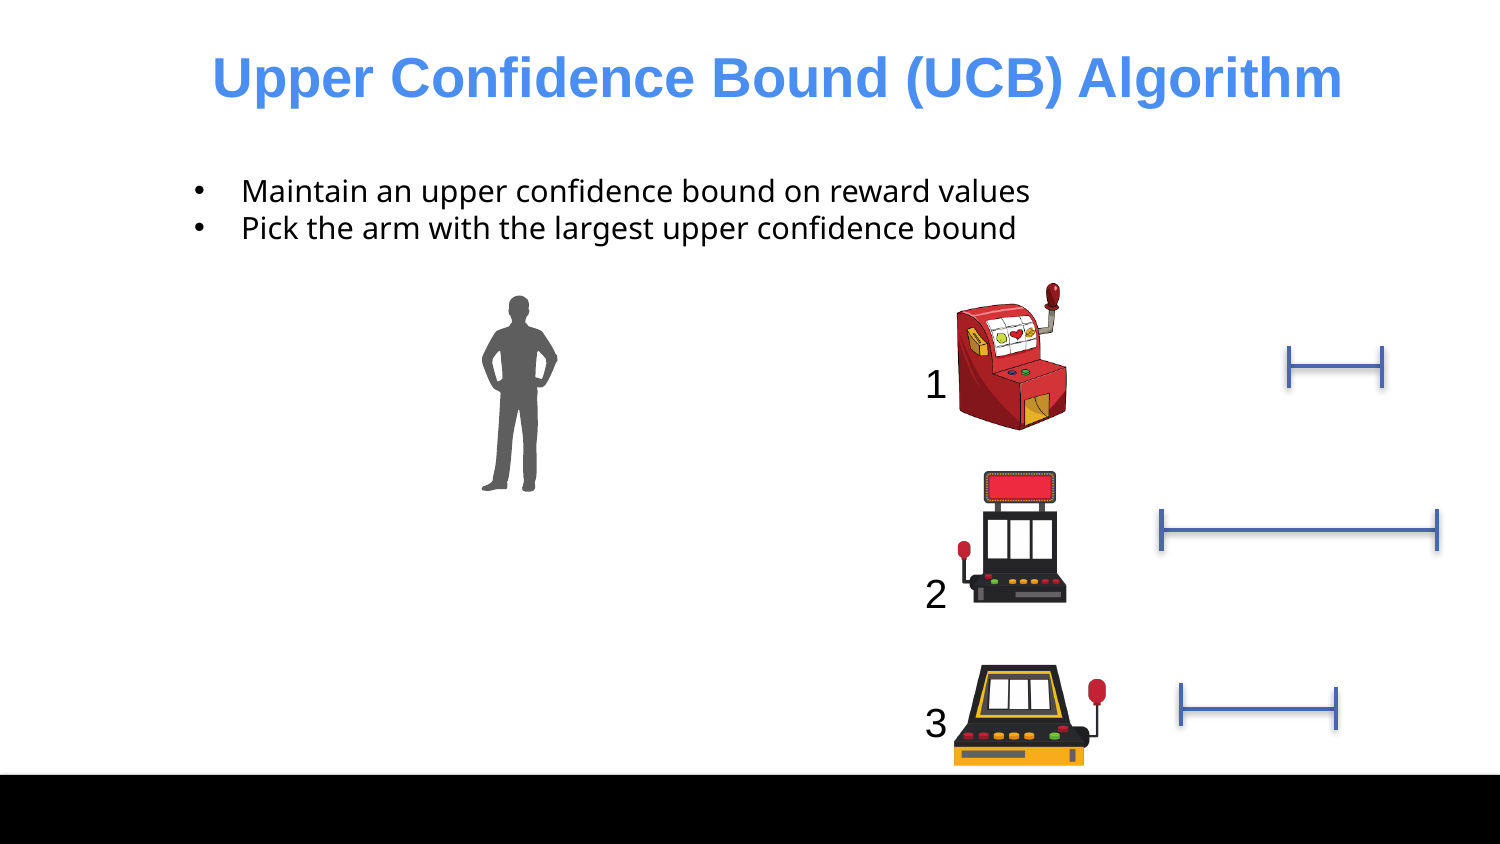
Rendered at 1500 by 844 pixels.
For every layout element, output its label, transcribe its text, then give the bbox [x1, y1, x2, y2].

text_box [481, 295, 558, 492]
text_box Upper Confidence Bound (UCB) Algorithm [197, 33, 1359, 116]
text_box 3. [920, 722, 925, 769]
text_box 2 [920, 568, 929, 616]
picture [930, 631, 1130, 799]
picture [934, 459, 1090, 615]
text_box Maintain an upper confidence bound on reward values Pick the arm with the largest upper confidence bound [189, 167, 1248, 250]
picture [941, 279, 1083, 435]
text_box 1 [920, 359, 936, 406]
